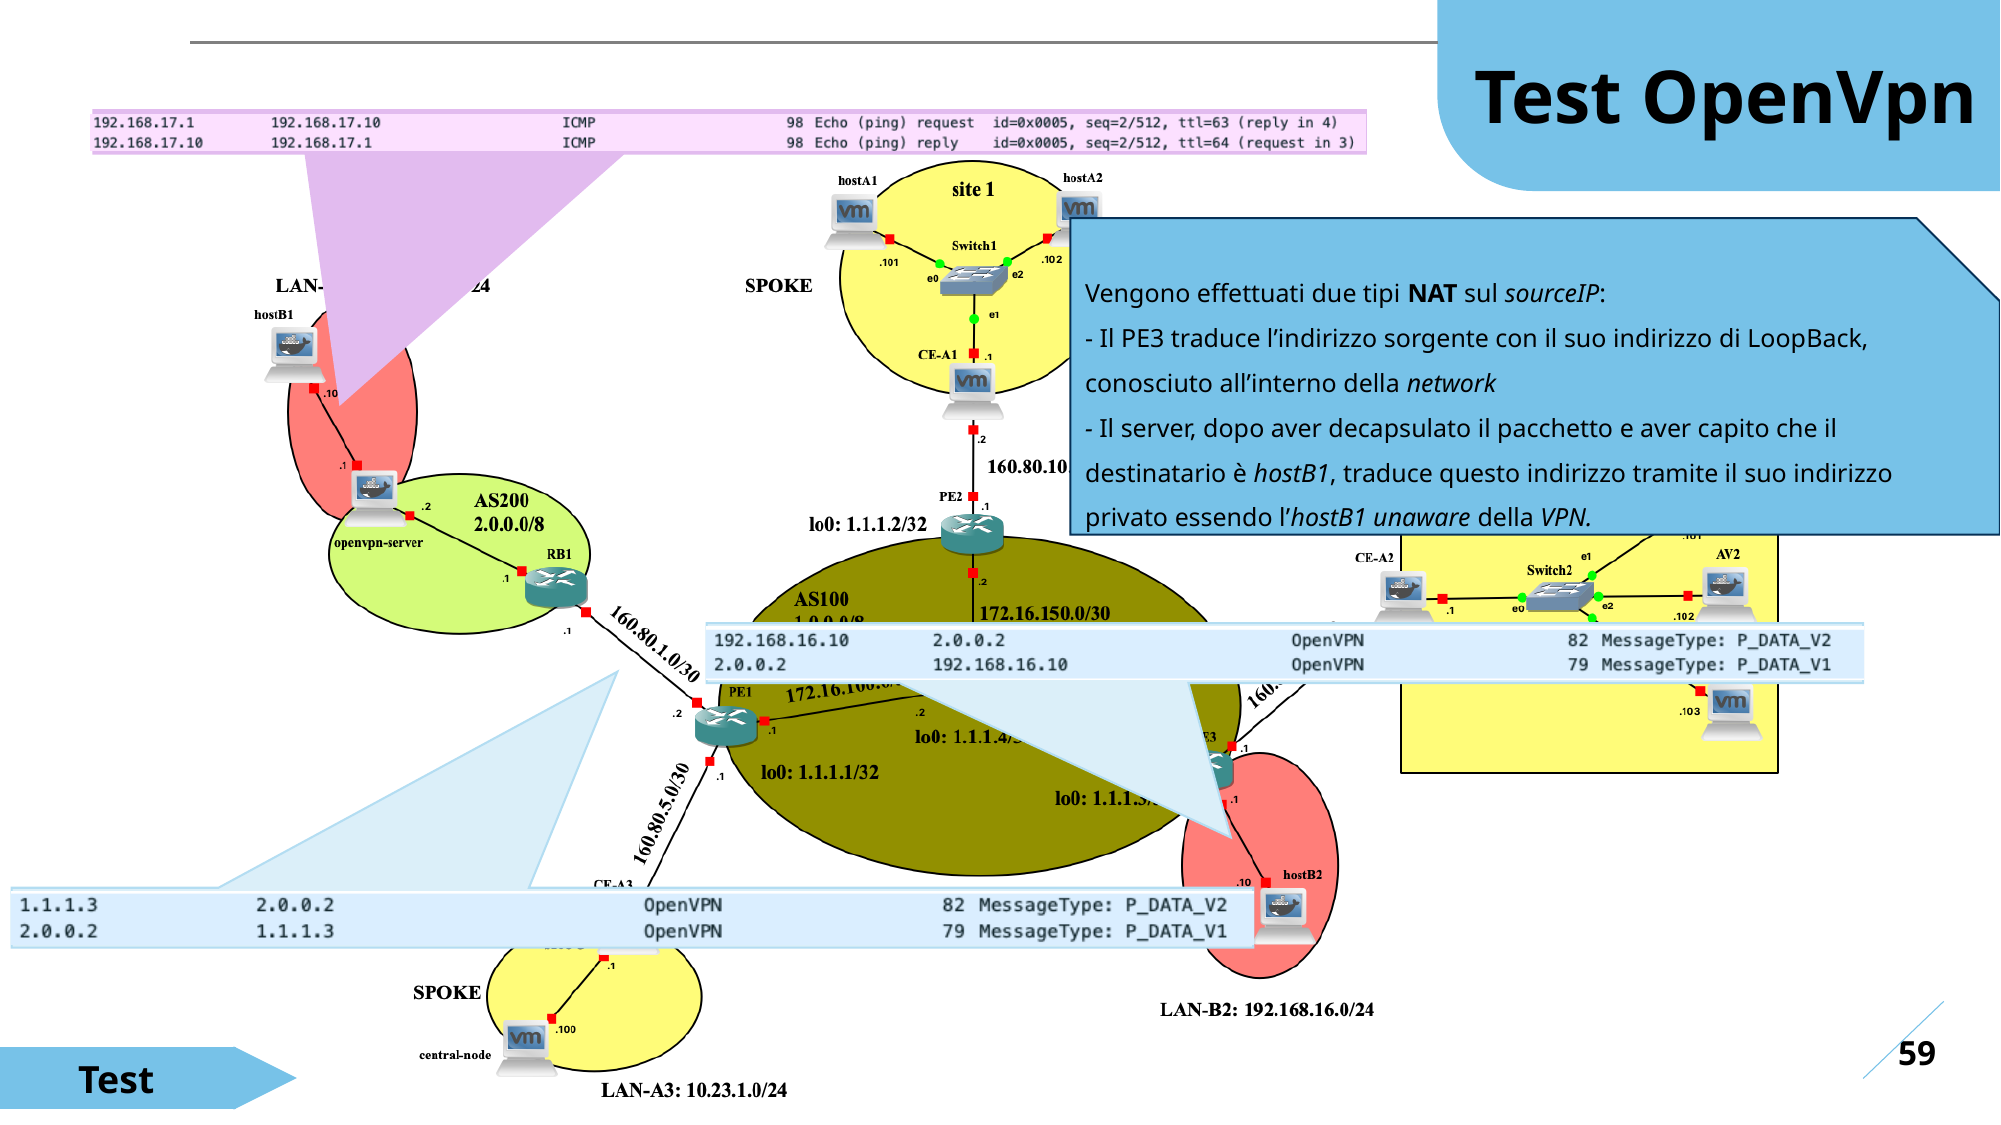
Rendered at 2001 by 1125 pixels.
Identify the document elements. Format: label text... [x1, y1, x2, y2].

text_box 59 [1798, 1024, 1952, 1085]
text_box [10, 879, 231, 949]
text_box [92, 151, 231, 155]
picture [706, 626, 1864, 680]
text_box [1798, 146, 2000, 192]
picture [90, 114, 1366, 151]
text_box [92, 109, 1367, 114]
text_box Vengono effettuati due tipi NAT sul sourceIP: - Il PE3 traduce l’indirizzo sorgente con il suo indirizzo di LoopBack, conosciuto all’interno della network - Il server, dopo aver decapsulato il pacchetto e aver capito che il destinatario è hostB1, traduce questo indirizzo tramite il suo indirizzo privato essendo l’hostB1 unaware della VPN. [1798, 217, 2000, 536]
text_box [1437, 0, 2000, 110]
text_box Test [0, 1047, 231, 1109]
text_box Test OpenVpn [1445, 43, 2000, 146]
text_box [1863, 1001, 1944, 1079]
picture [11, 890, 1254, 945]
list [231, 110, 1798, 1125]
text_box [1798, 622, 1865, 685]
